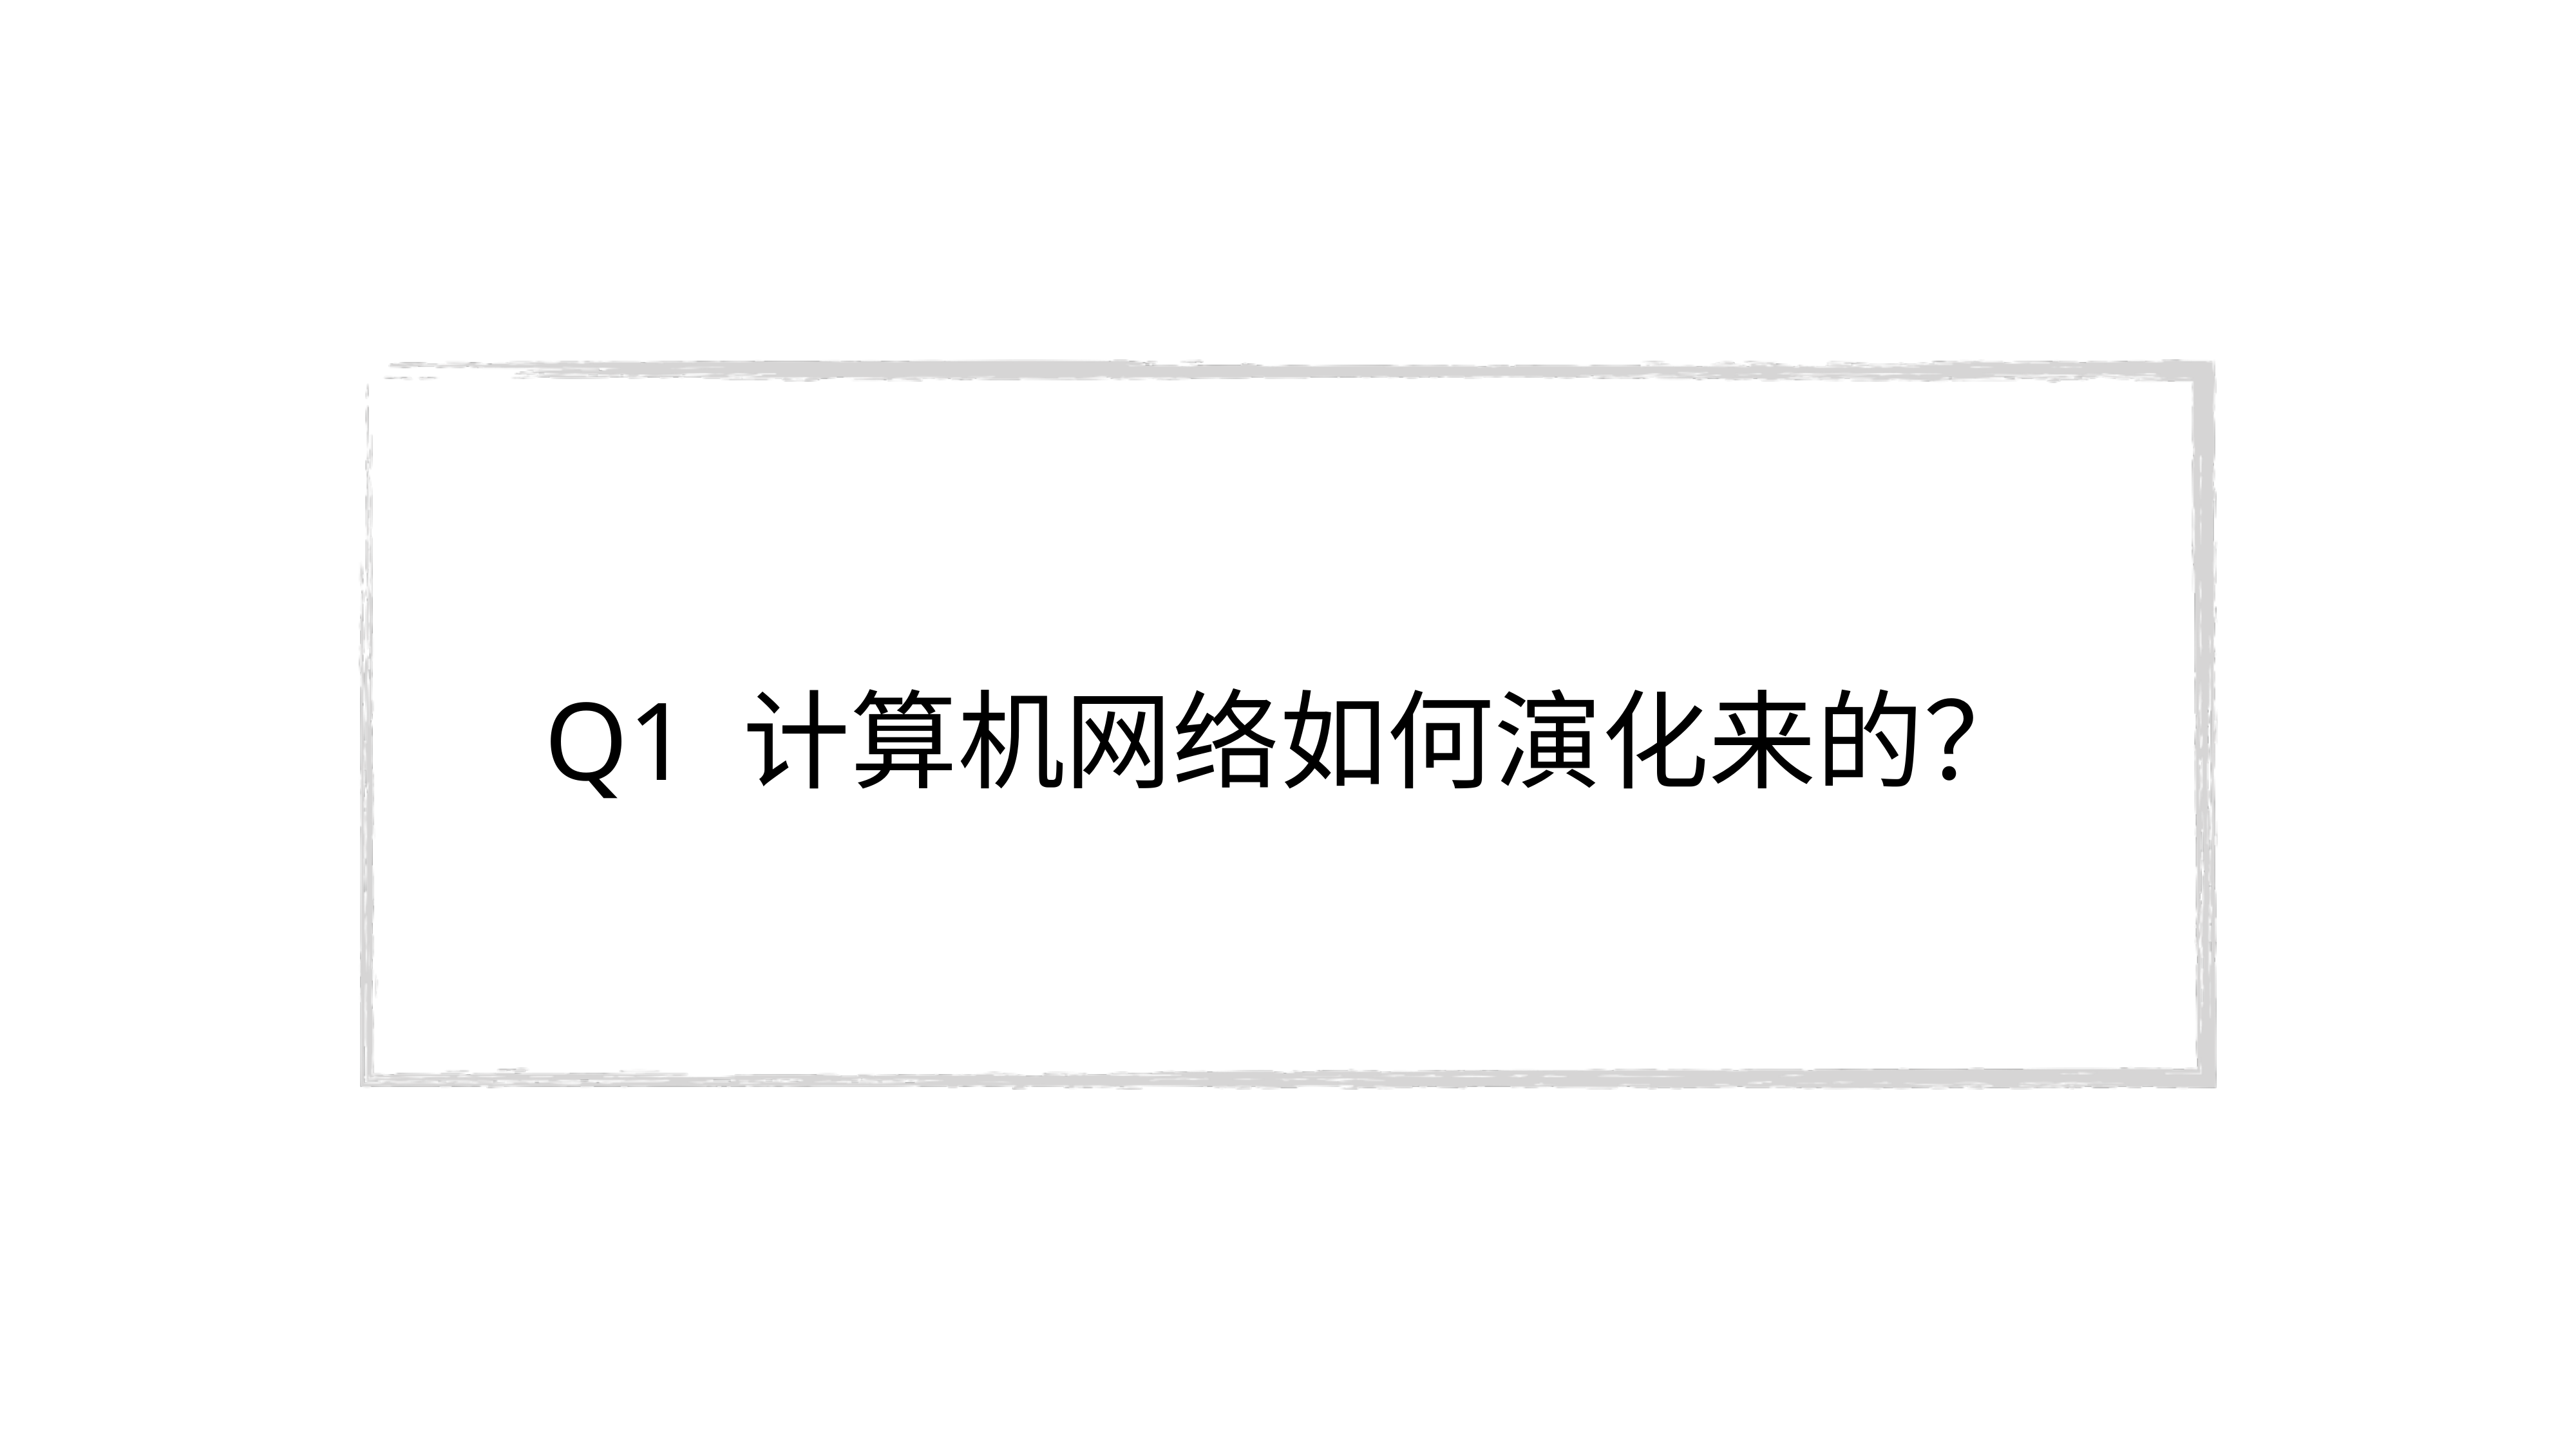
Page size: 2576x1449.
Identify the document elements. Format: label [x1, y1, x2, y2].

text_box [358, 357, 2218, 1092]
